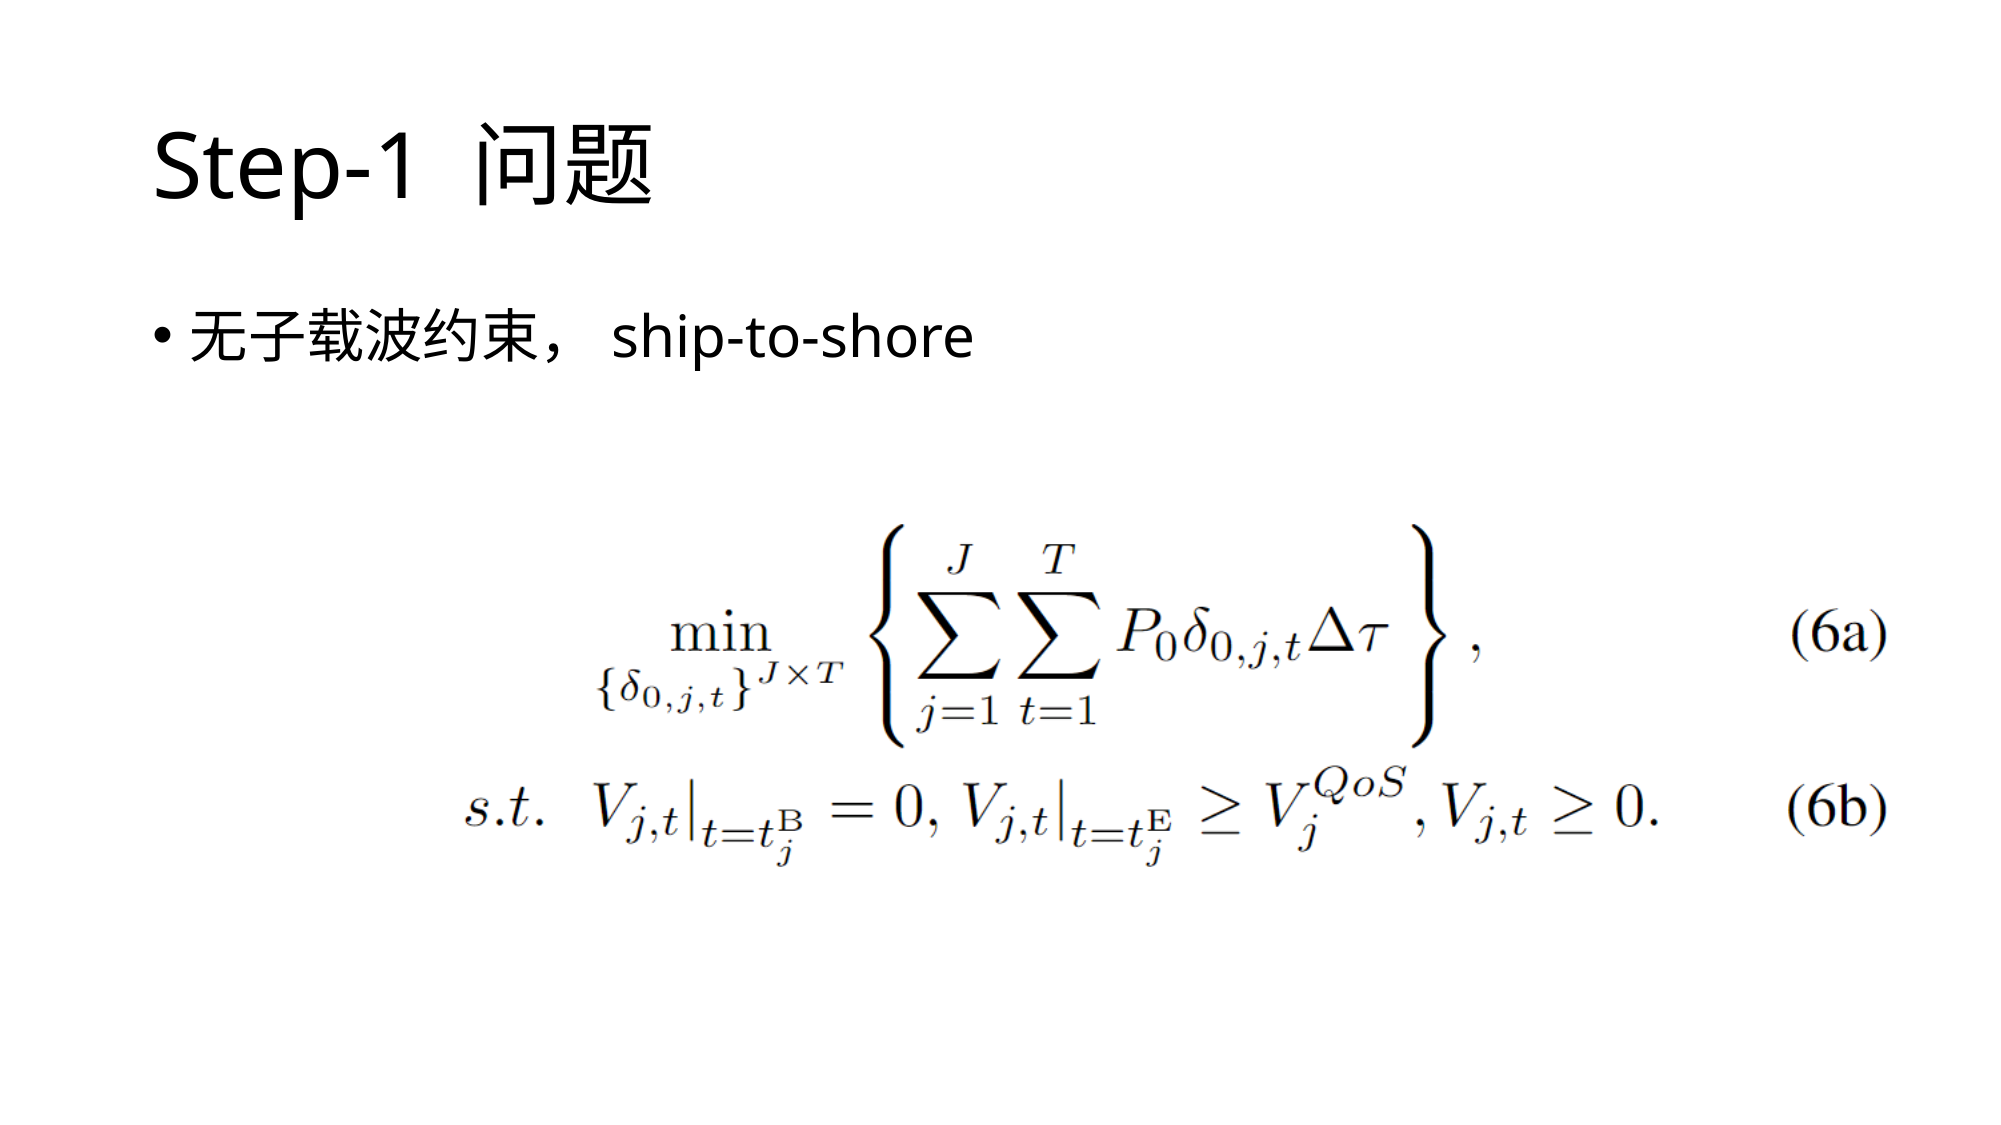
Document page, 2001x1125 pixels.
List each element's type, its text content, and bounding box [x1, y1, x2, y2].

picture [414, 499, 1911, 879]
title Step-1 问题 [137, 59, 1863, 278]
list 无子载波约束，ship-to-shore [137, 299, 1863, 1014]
